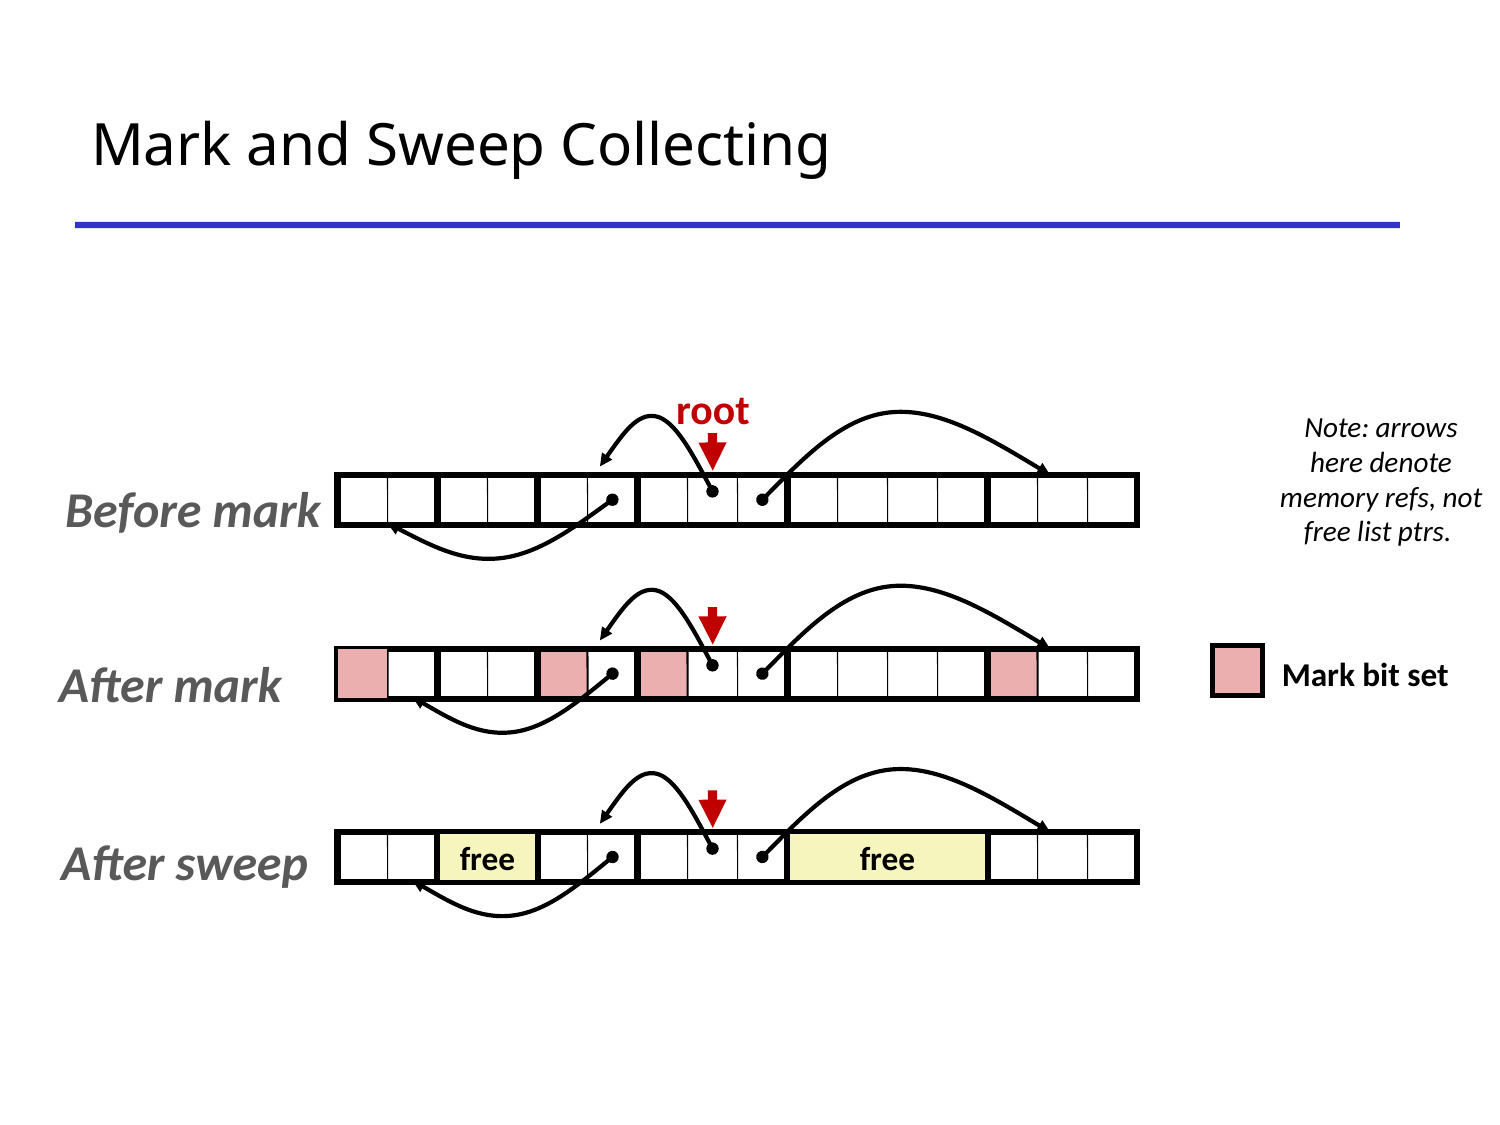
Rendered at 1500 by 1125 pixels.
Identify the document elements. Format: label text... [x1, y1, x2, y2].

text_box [41, 374, 1500, 920]
title Mark and Sweep Collecting [76, 99, 1249, 194]
